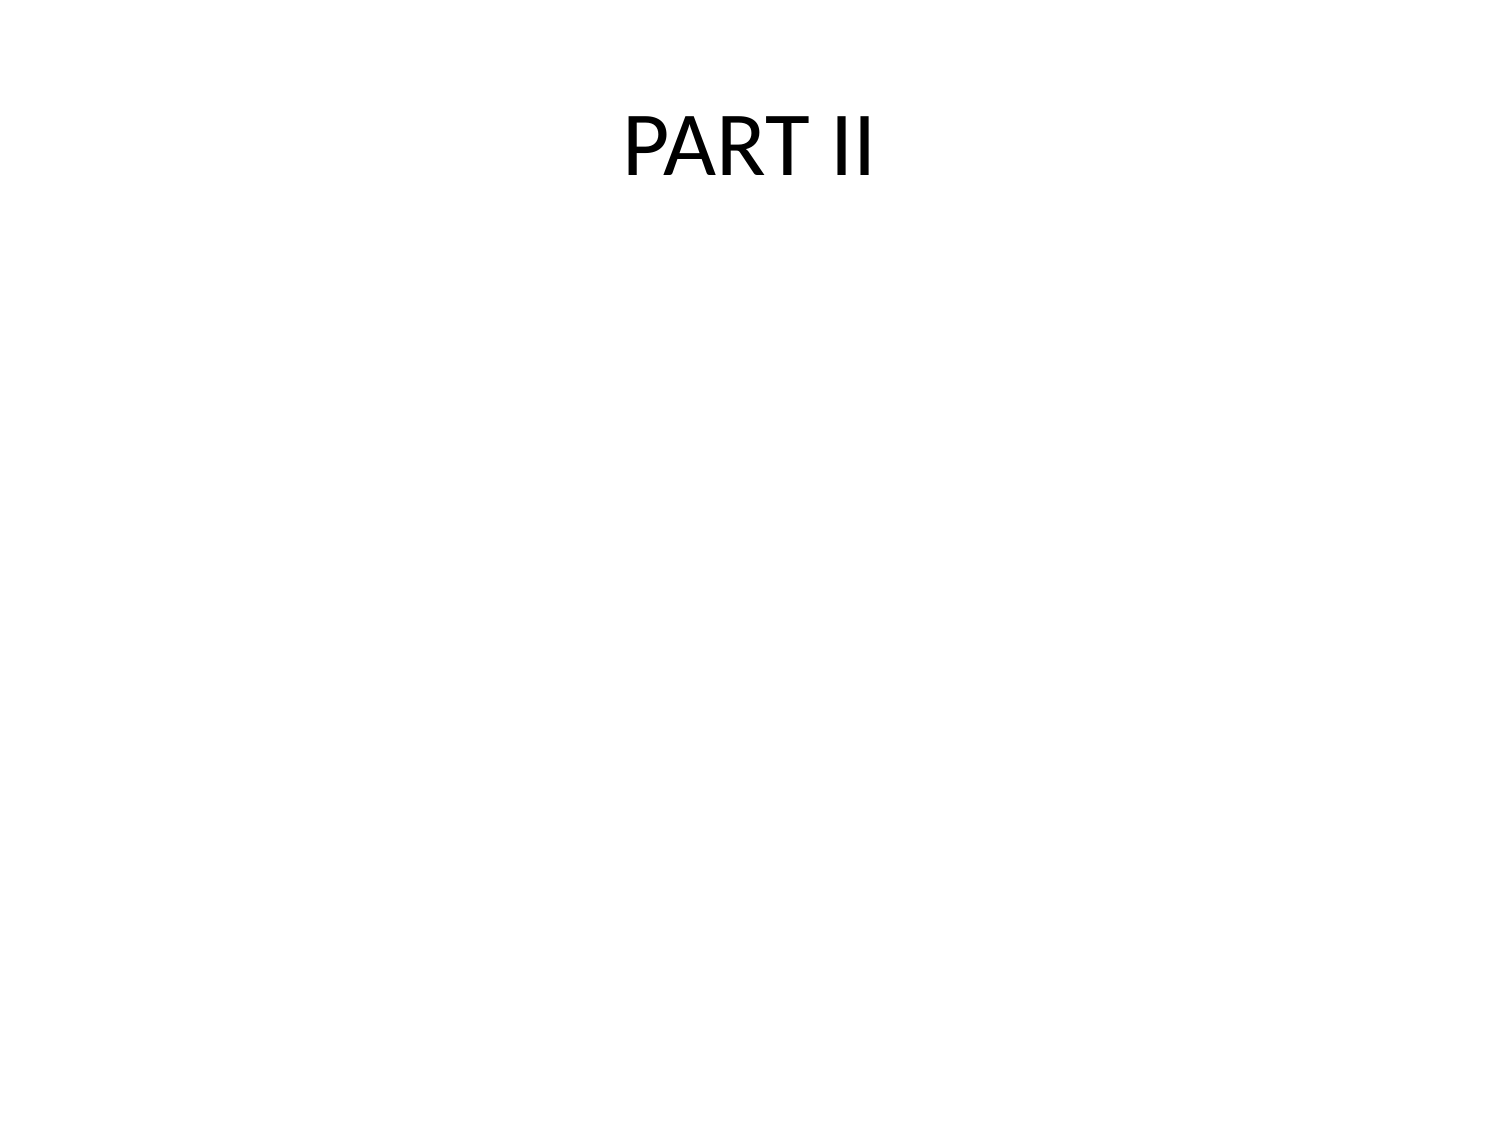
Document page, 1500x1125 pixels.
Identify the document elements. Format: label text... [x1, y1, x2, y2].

title PART II [75, 45, 1425, 233]
